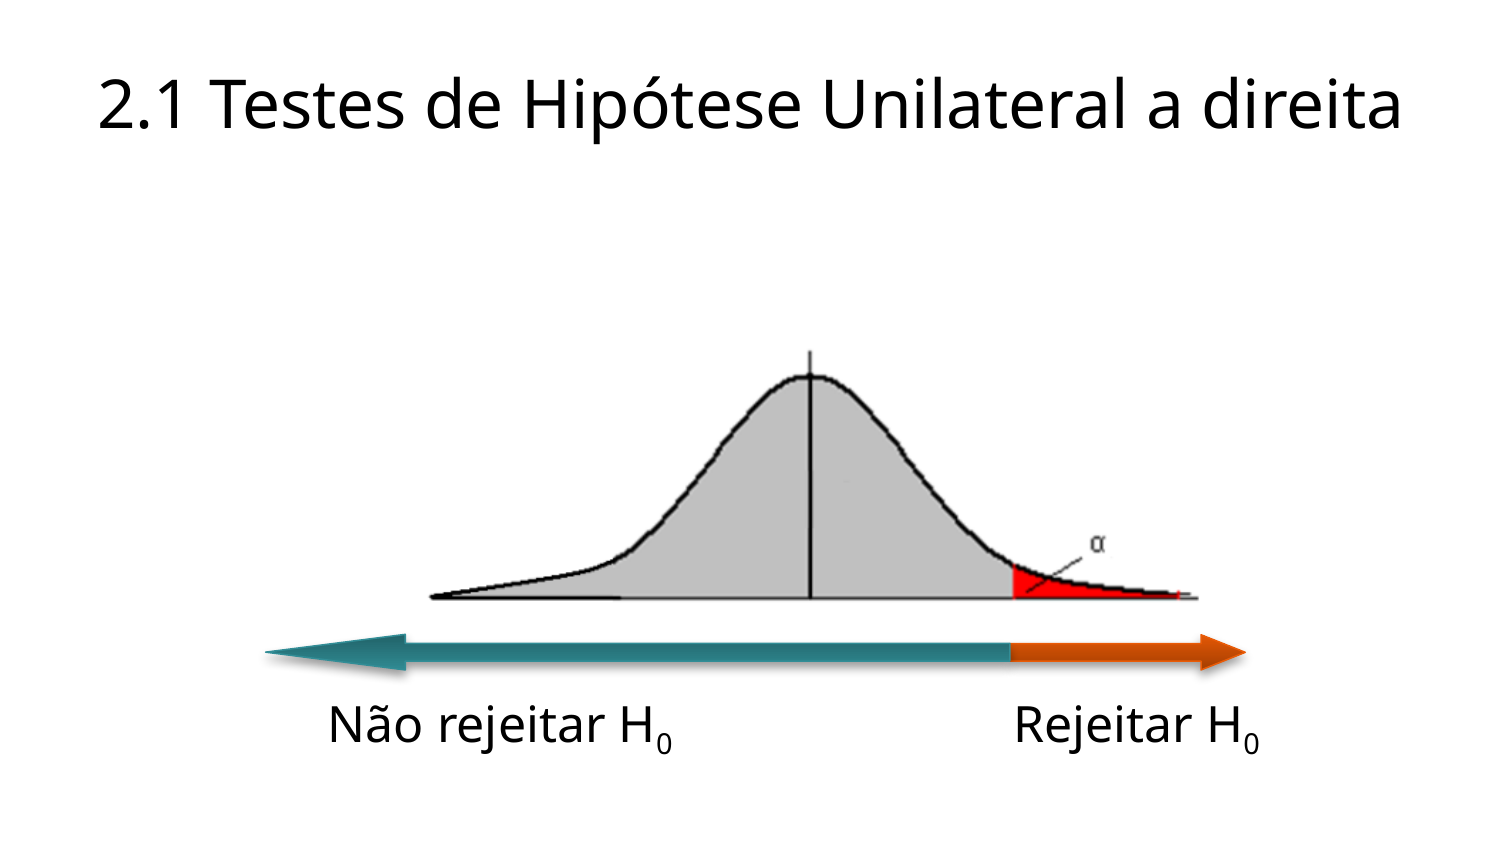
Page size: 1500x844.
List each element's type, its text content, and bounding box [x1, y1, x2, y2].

picture [424, 339, 1209, 609]
text_box Rejeitar H0 [998, 684, 1317, 741]
title 2.1 Testes de Hipótese Unilateral a direita [82, 52, 1425, 150]
text_box [265, 634, 1010, 670]
text_box Não rejeitar H0 [312, 684, 751, 741]
text_box [1011, 634, 1246, 670]
